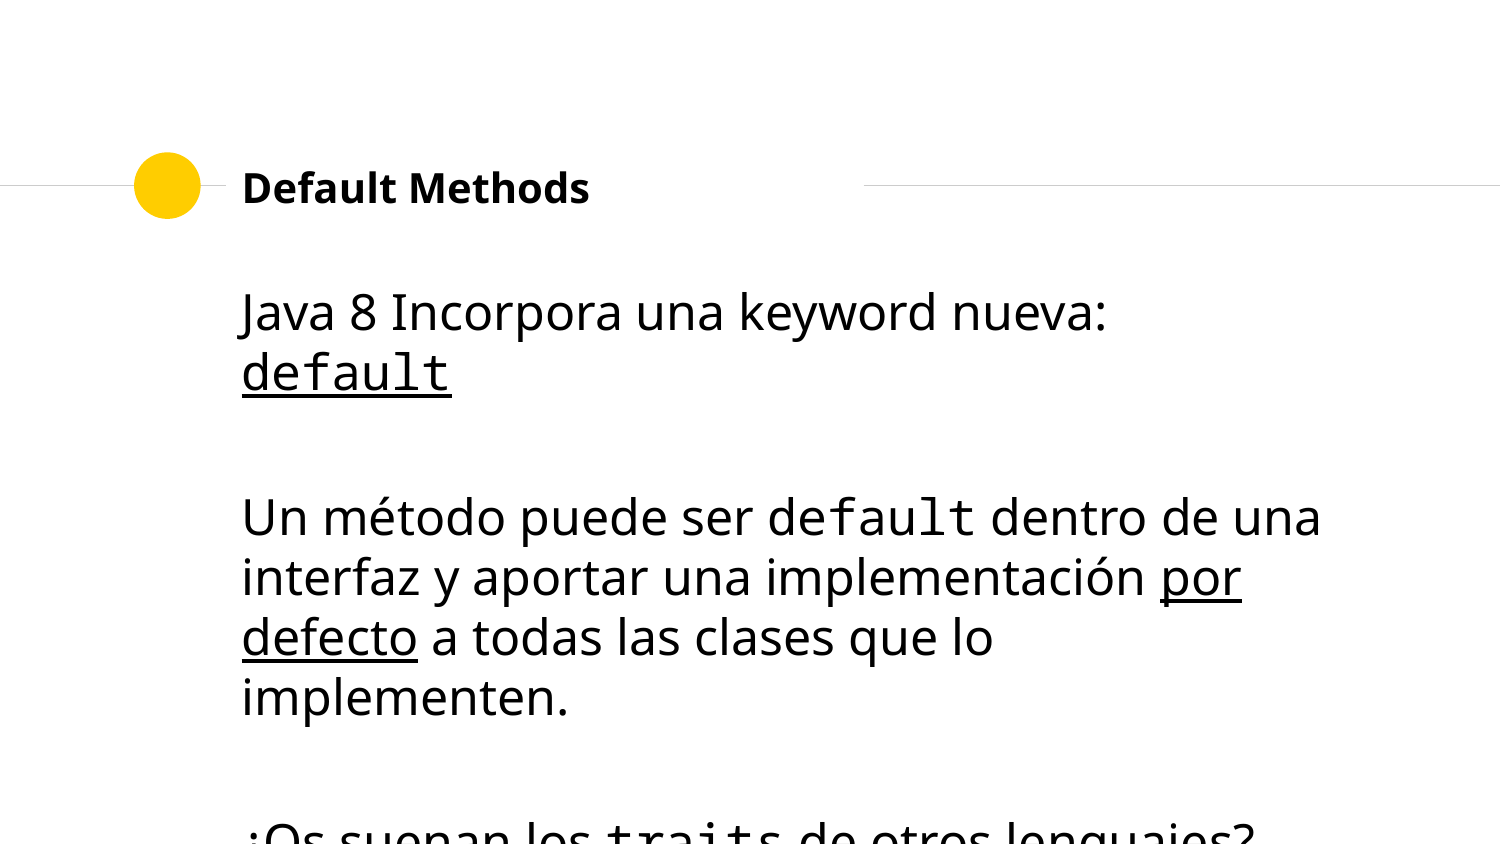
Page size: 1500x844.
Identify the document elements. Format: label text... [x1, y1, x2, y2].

title Default Methods [226, 151, 863, 223]
list Java 8 Incorpora una keyword nueva: default Un método puede ser default dentro de una interfaz y aportar una implementación por defecto a todas las clases que lo implementen. ¿Os suenan los traits de otros lenguajes? [226, 265, 1344, 776]
